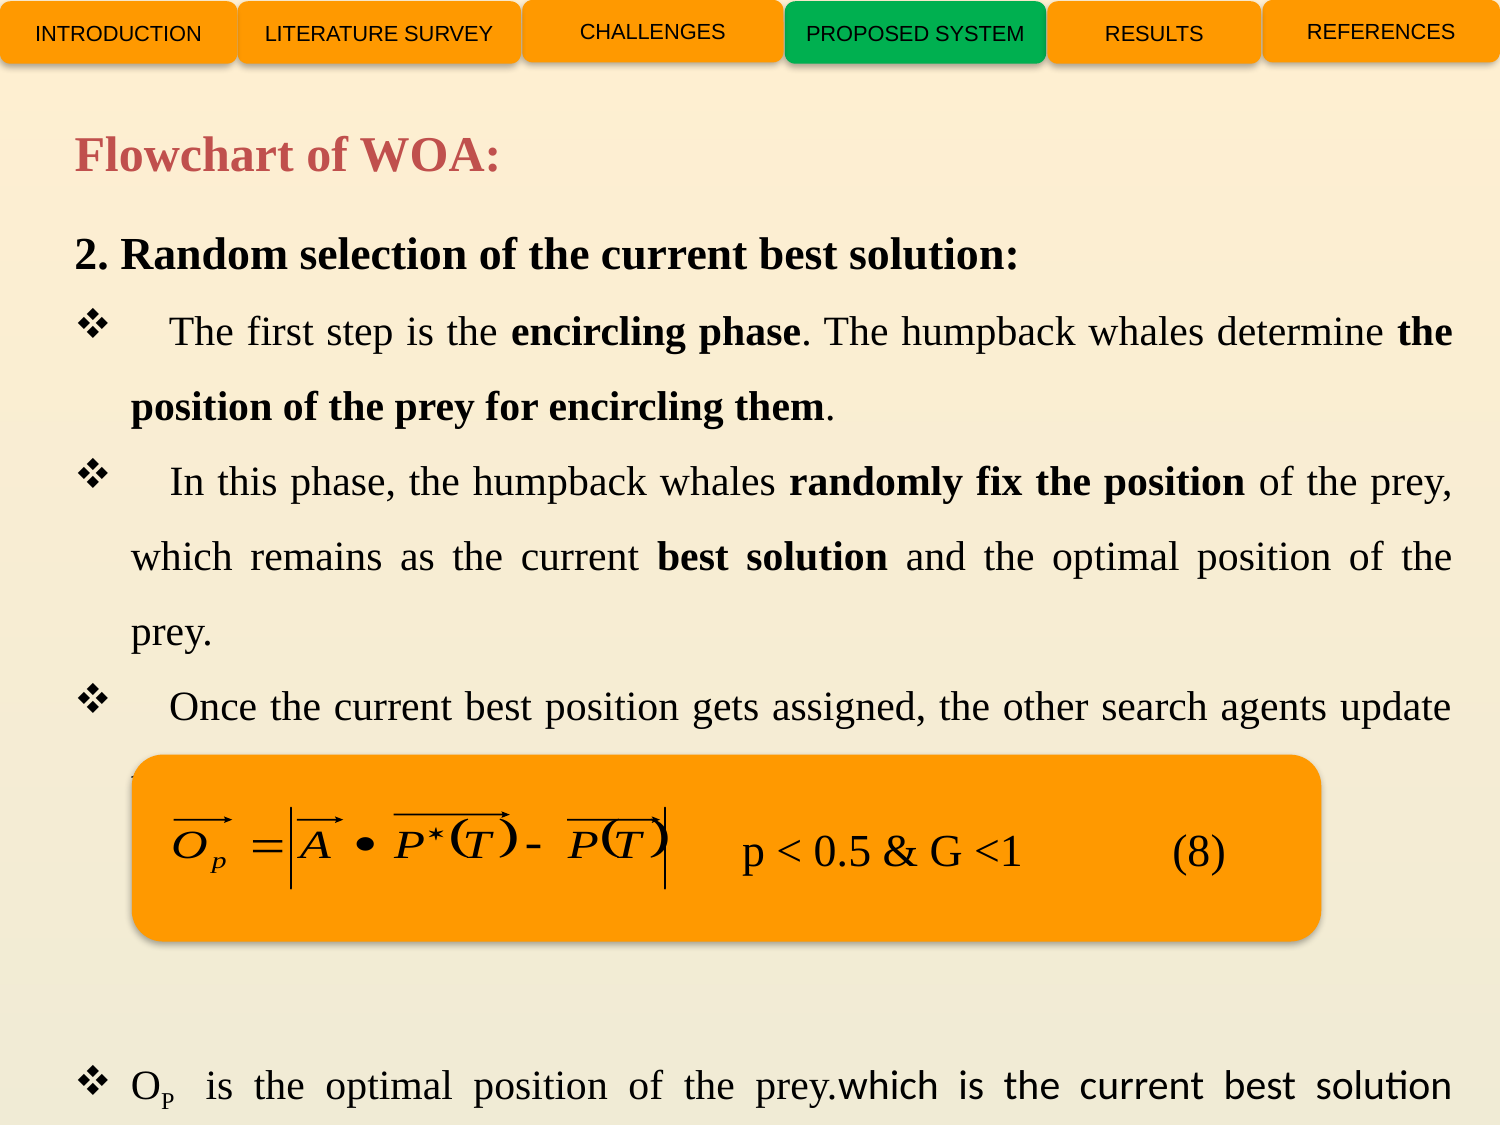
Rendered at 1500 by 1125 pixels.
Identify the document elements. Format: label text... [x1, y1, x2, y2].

text_box INTRODUCTION [0, 0, 240, 66]
text_box 2. Random selection of the current best solution: The first step is the encircling phase. The humpback whales determine the position of the prey for encircling them. In this phase, the humpback whales randomly fix the position of the prey, which remains as the current best solution and the optimal position of the prey. Once the current best position gets assigned, the other search agents update their position with respect to the optimal best solution. OP is the optimal position of the prey.which is the current best solution assigned. [59, 189, 1468, 1125]
text_box p < 0.5 & G <1 (8) [129, 752, 1324, 944]
text_box Flowchart of WOA: [59, 114, 517, 189]
text_box REFERENCES [1262, 0, 1500, 65]
text_box RESULTS [1045, 0, 1264, 66]
text_box PROPOSED SYSTEM [785, 0, 1046, 66]
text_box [164, 797, 677, 899]
text_box LITERATURE SURVEY [238, 0, 524, 66]
text_box CHALLENGES [522, 0, 786, 65]
